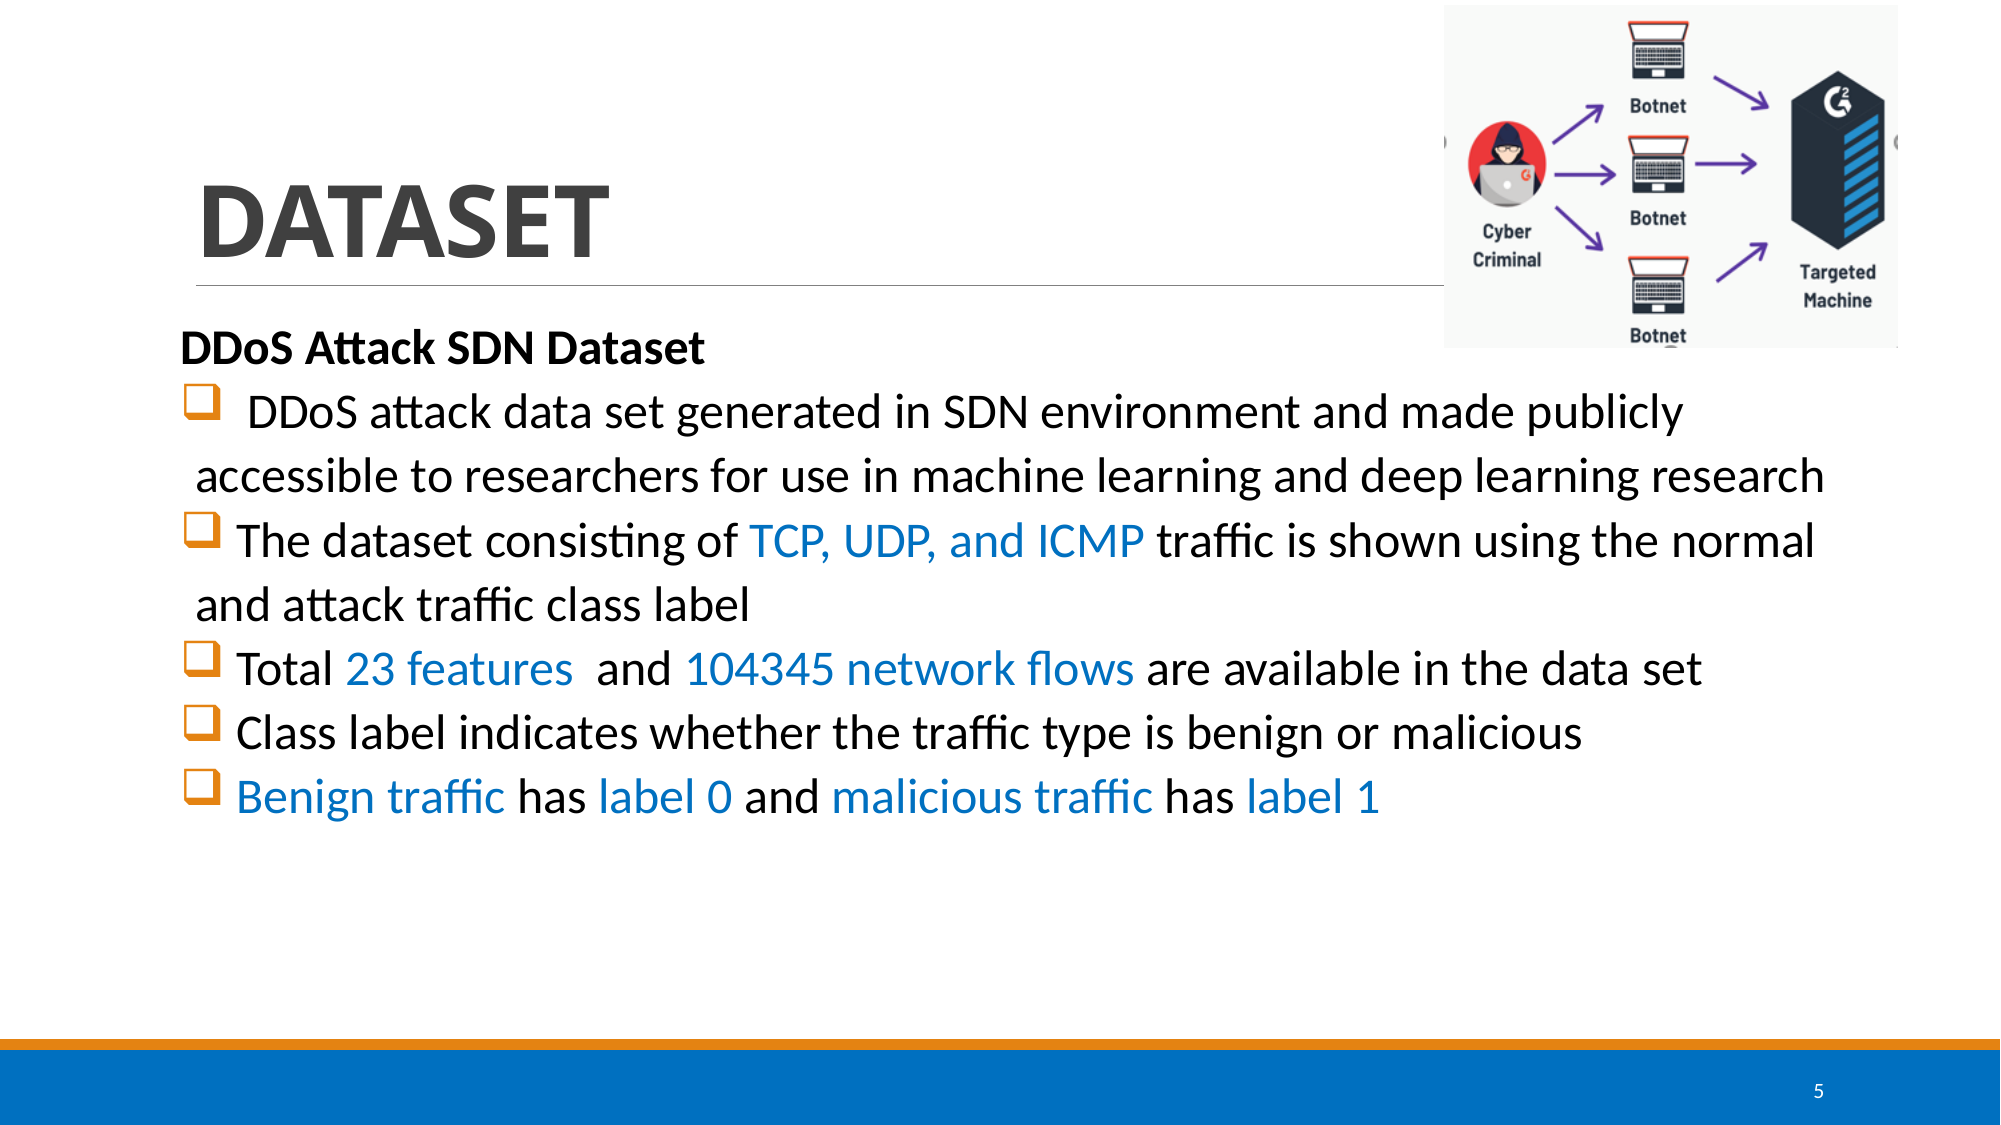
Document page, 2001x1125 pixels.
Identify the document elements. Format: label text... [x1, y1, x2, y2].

slide_number 5 [1624, 1059, 1840, 1120]
picture [1444, 4, 1898, 348]
title DATASET [180, 47, 1441, 285]
list DDoS Attack SDN Dataset DDoS attack data set generated in SDN environment and made publicly accessible to researchers for use in machine learning and deep learning research The dataset consisting of TCP, UDP, and ICMP traffic is shown using the normal and attack traffic class label Total 23 features and 104345 network flows are available in the data set Class label indicates whether the traffic type is benign or malicious Benign traffic has label 0 and malicious traffic has label 1 [180, 302, 1830, 963]
